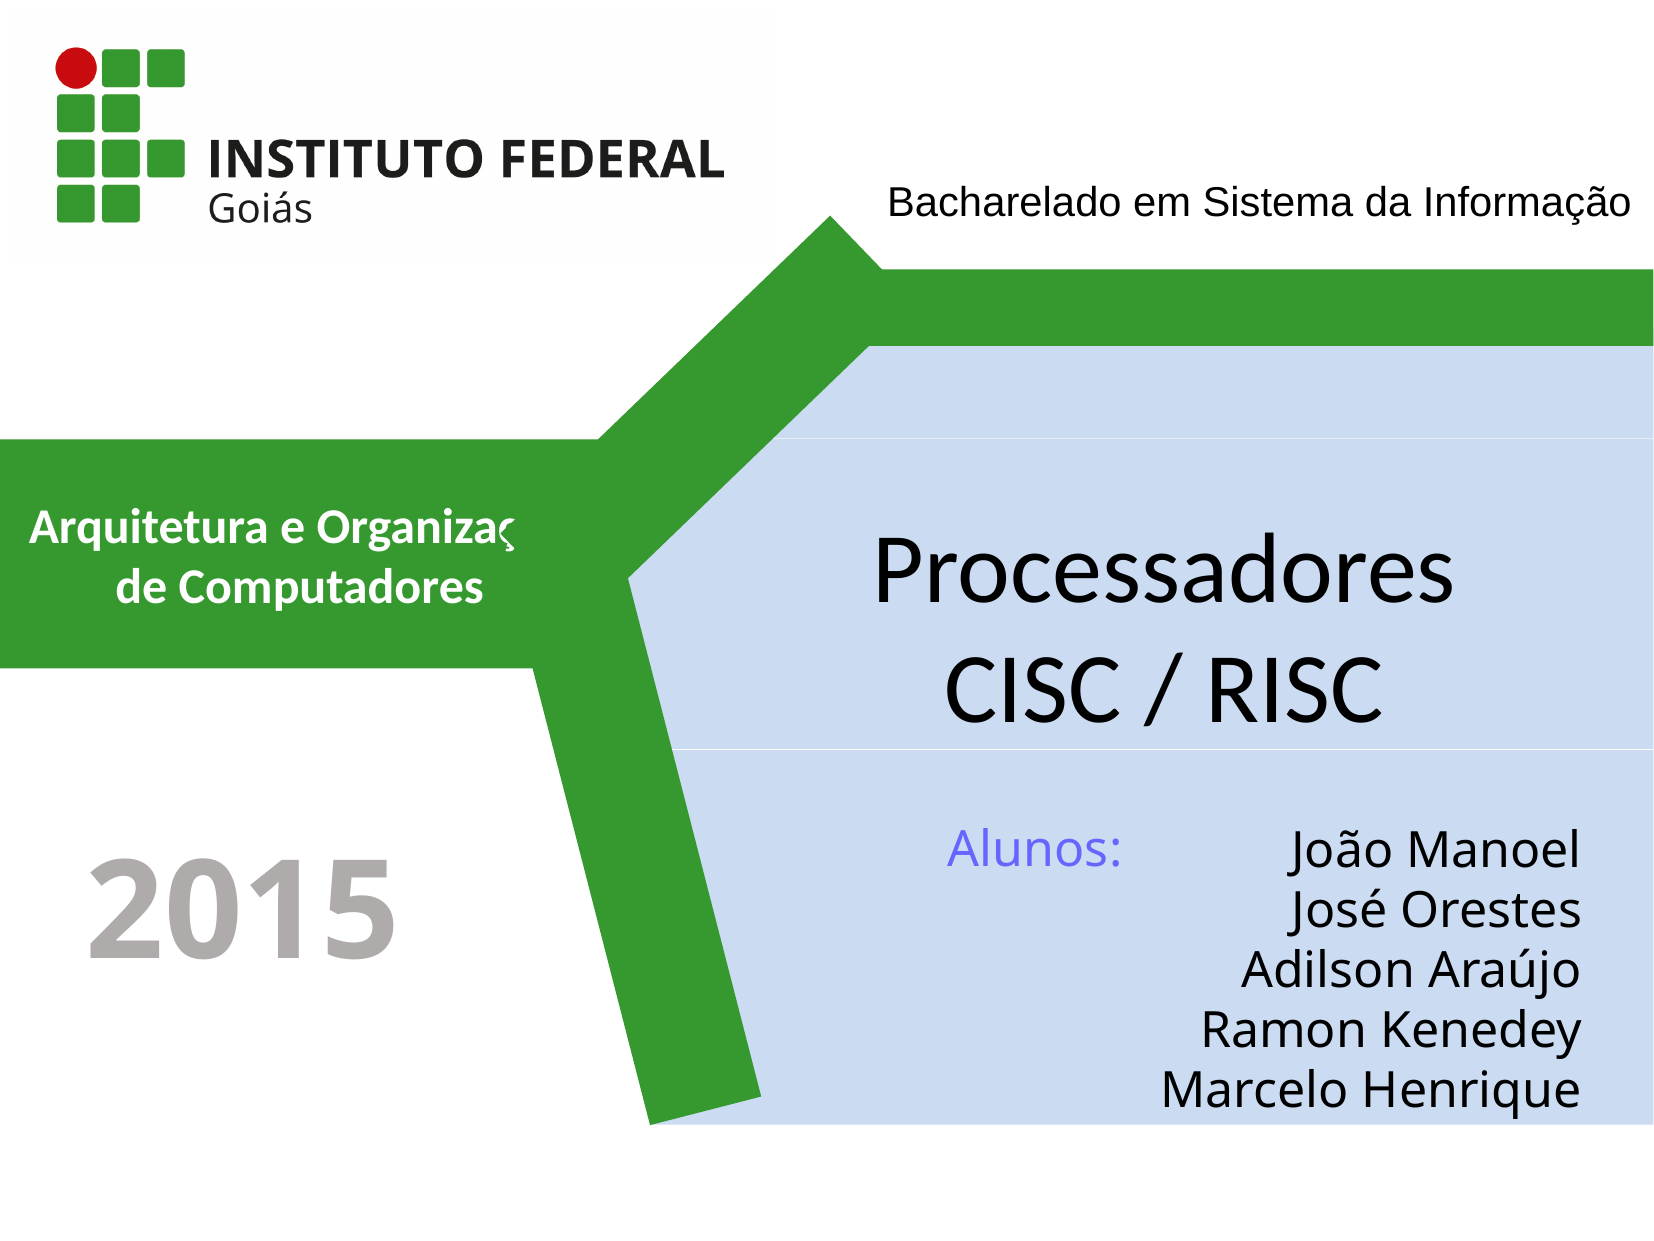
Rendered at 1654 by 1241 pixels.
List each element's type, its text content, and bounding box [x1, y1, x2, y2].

text_box [775, 346, 1654, 438]
text_box João Manoel José Orestes Adilson Araújo Ramon Kenedey Marcelo Henrique [1248, 810, 1597, 945]
text_box [870, 269, 1654, 346]
text_box Bacharelado em Sistema da Informação [871, 165, 1647, 236]
text_box 2015 [70, 813, 483, 993]
text_box [655, 751, 1654, 1125]
text_box [510, 574, 762, 1126]
text_box Alunos: [933, 809, 1148, 884]
picture [5, 5, 774, 265]
text_box Arquitetura e Organização de Computadores [0, 439, 597, 669]
text_box Processadores CISC / RISC [664, 495, 1654, 751]
text_box [500, 215, 914, 621]
text_box [629, 545, 664, 714]
text_box [716, 438, 1654, 495]
